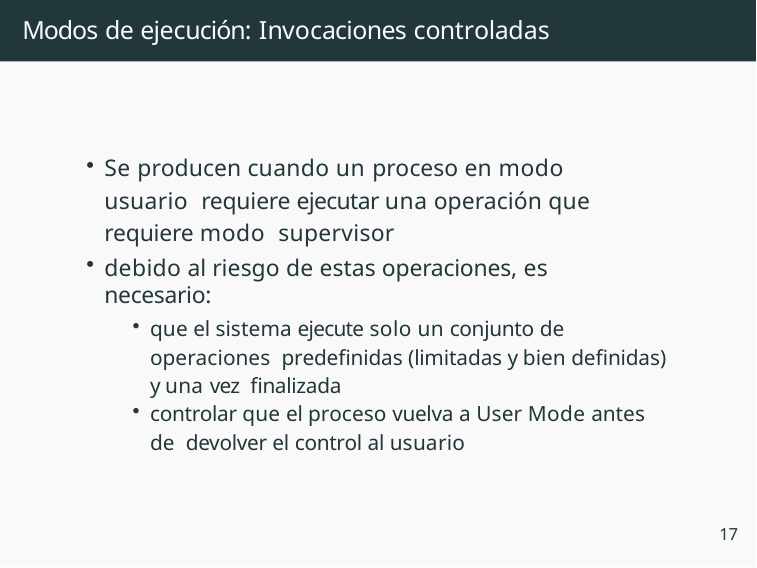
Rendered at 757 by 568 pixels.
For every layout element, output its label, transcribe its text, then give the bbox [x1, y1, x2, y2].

text_box 17 [713, 520, 743, 544]
text_box Se producen cuando un proceso en modo usuario requiere ejecutar una operación que requiere modo supervisor debido al riesgo de estas operaciones, es necesario: que el sistema ejecute solo un conjunto de operaciones predefinidas (limitadas y bien definidas) y una vez finalizada controlar que el proceso vuelva a User Mode antes de devolver el control al usuario [84, 146, 672, 455]
title Modos de ejecución: Invocaciones controladas [20, 12, 552, 110]
